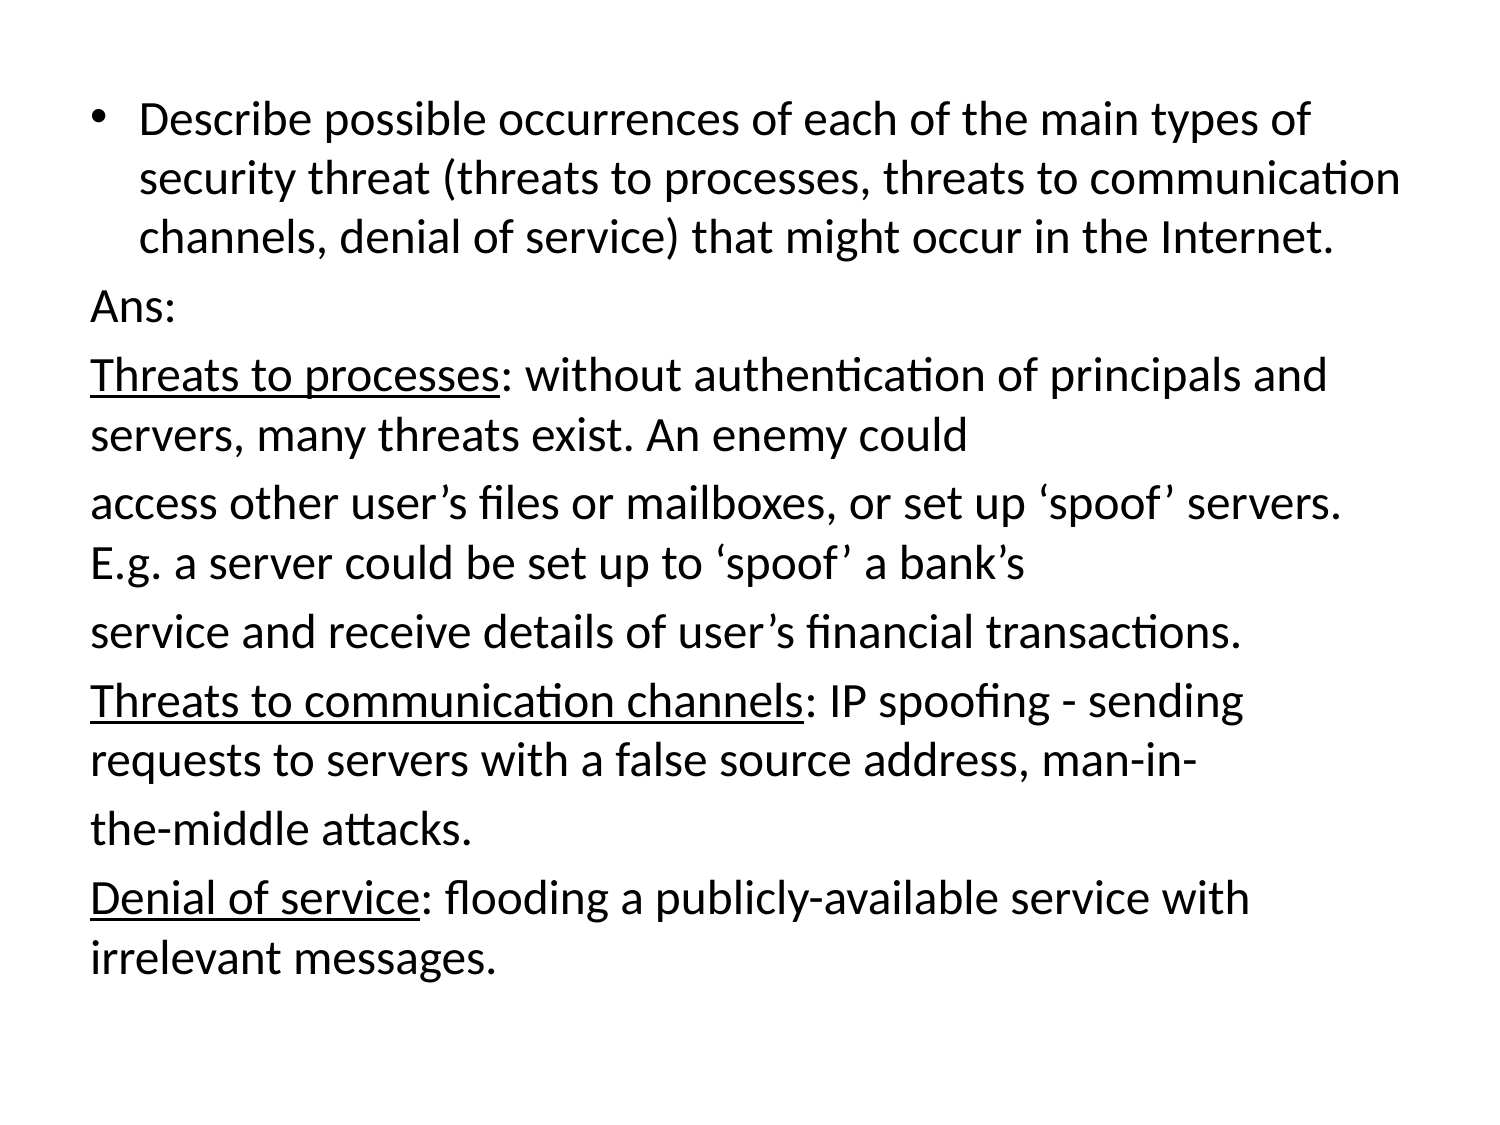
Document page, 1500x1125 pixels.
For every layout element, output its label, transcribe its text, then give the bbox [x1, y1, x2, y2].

list Describe possible occurrences of each of the main types of security threat (threats to processes, threats to communication channels, denial of service) that might occur in the Internet. Ans: Threats to processes: without authentication of principals and servers, many threats exist. An enemy could access other user’s files or mailboxes, or set up ‘spoof’ servers. E.g. a server could be set up to ‘spoof’ a bank’s service and receive details of user’s financial transactions. Threats to communication channels: IP spoofing - sending requests to servers with a false source address, man-in- the-middle attacks. Denial of service: flooding a publicly-available service with irrelevant messages. [75, 78, 1425, 1005]
